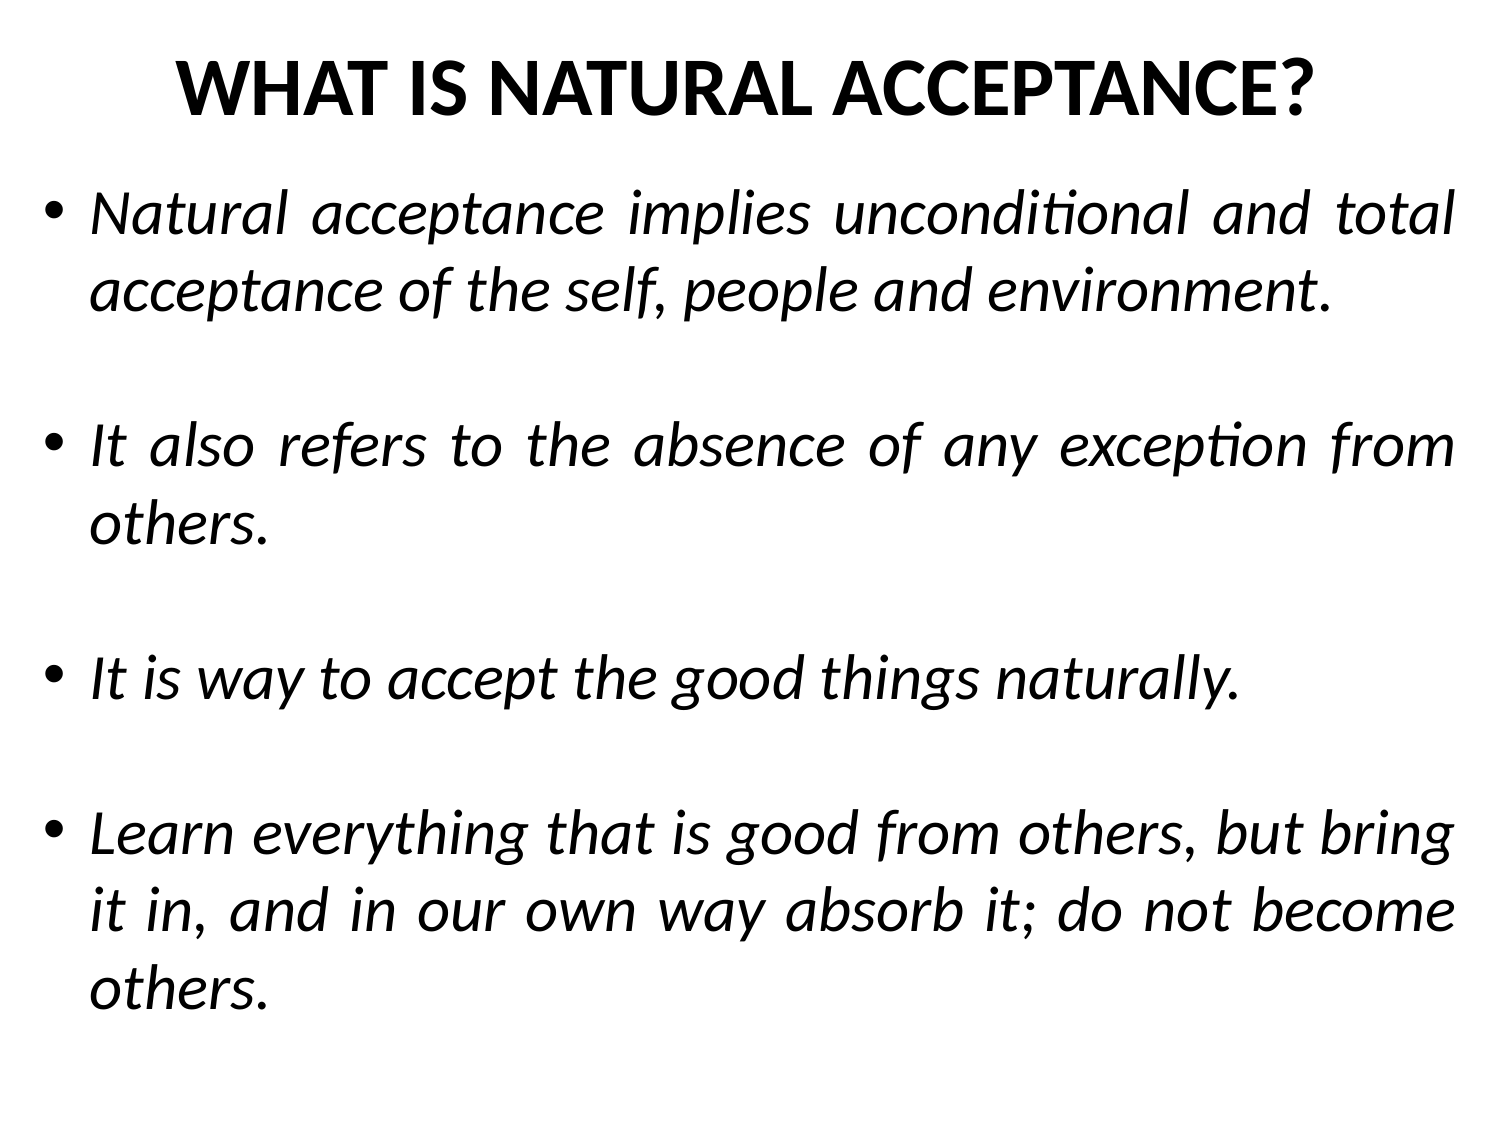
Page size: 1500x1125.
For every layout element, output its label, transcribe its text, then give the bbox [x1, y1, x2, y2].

text_box WHAT IS NATURAL ACCEPTANCE? [43, 24, 1469, 140]
text_box Natural acceptance implies unconditional and total acceptance of the self, people and environment. It also refers to the absence of any exception from others. It is way to accept the good things naturally. Learn everything that is good from others, but bring it in, and in our own way absorb it; do not become others. [28, 162, 1472, 1030]
